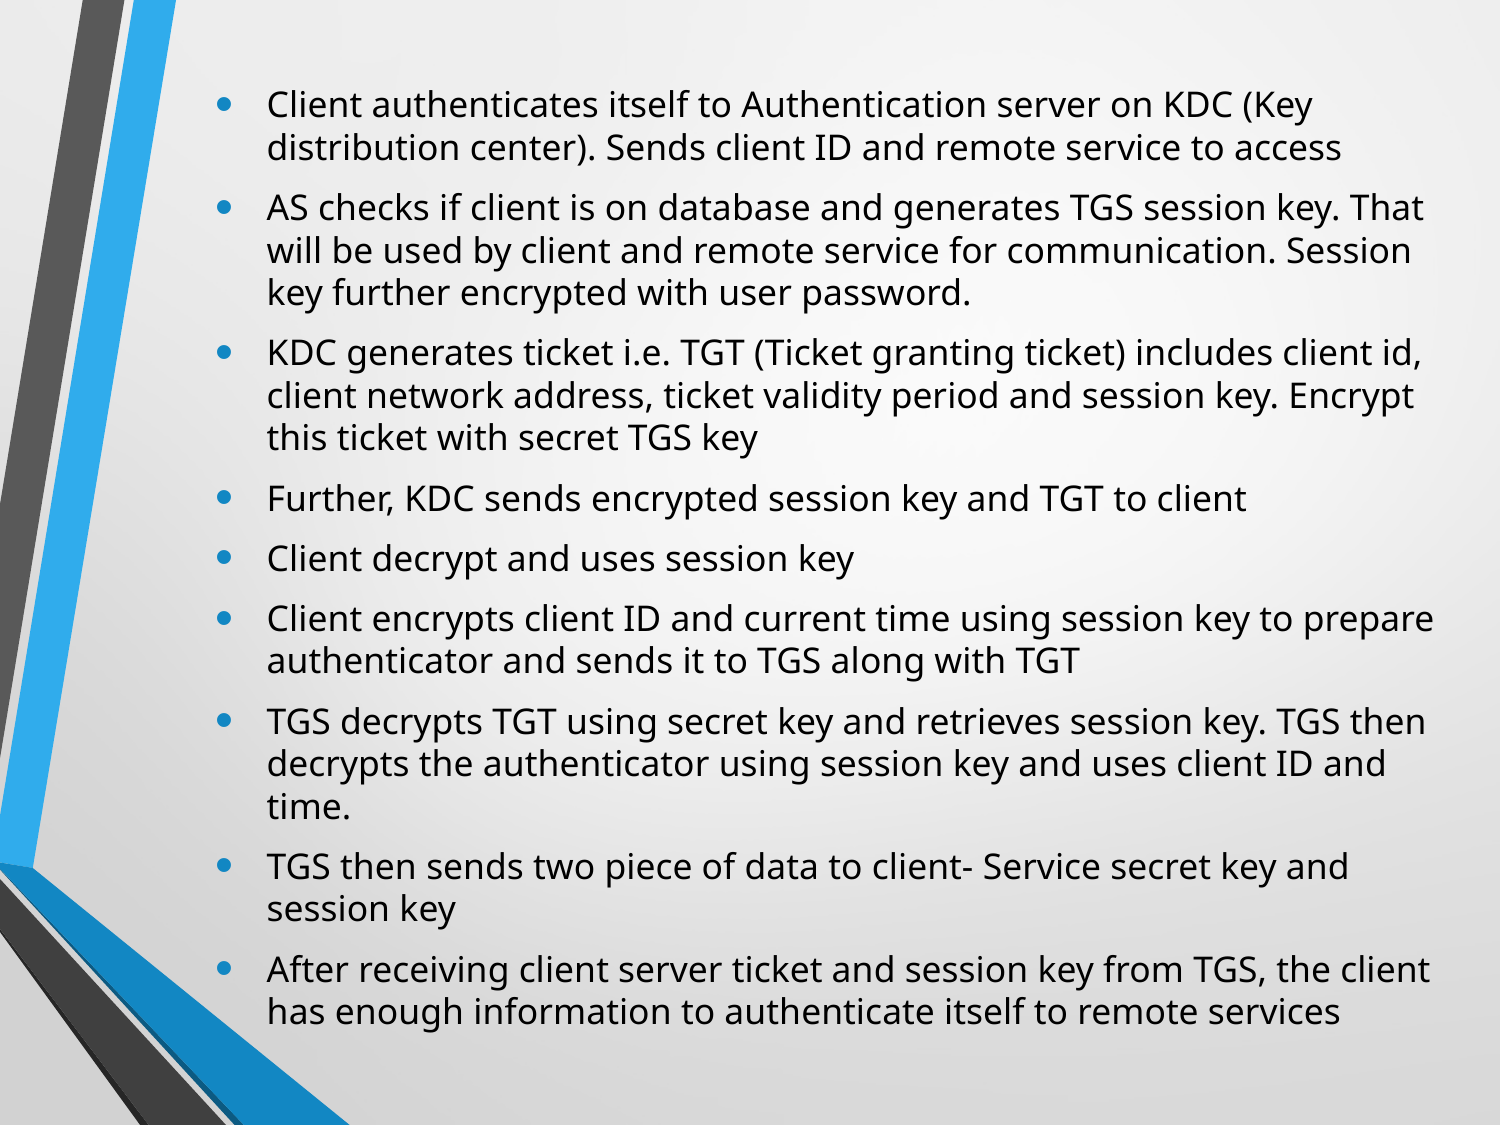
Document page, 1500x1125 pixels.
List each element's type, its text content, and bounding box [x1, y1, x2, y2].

list Client authenticates itself to Authentication server on KDC (Key distribution center). Sends client ID and remote service to access AS checks if client is on database and generates TGS session key. That will be used by client and remote service for communication. Session key further encrypted with user password. KDC generates ticket i.e. TGT (Ticket granting ticket) includes client id, client network address, ticket validity period and session key. Encrypt this ticket with secret TGS key Further, KDC sends encrypted session key and TGT to client Client decrypt and uses session key Client encrypts client ID and current time using session key to prepare authenticator and sends it to TGS along with TGT TGS decrypts TGT using secret key and retrieves session key. TGS then decrypts the authenticator using session key and uses client ID and time. TGS then sends two piece of data to client- Service secret key and session key After receiving client server ticket and session key from TGS, the client has enough information to authenticate itself to remote services [200, 75, 1463, 1050]
